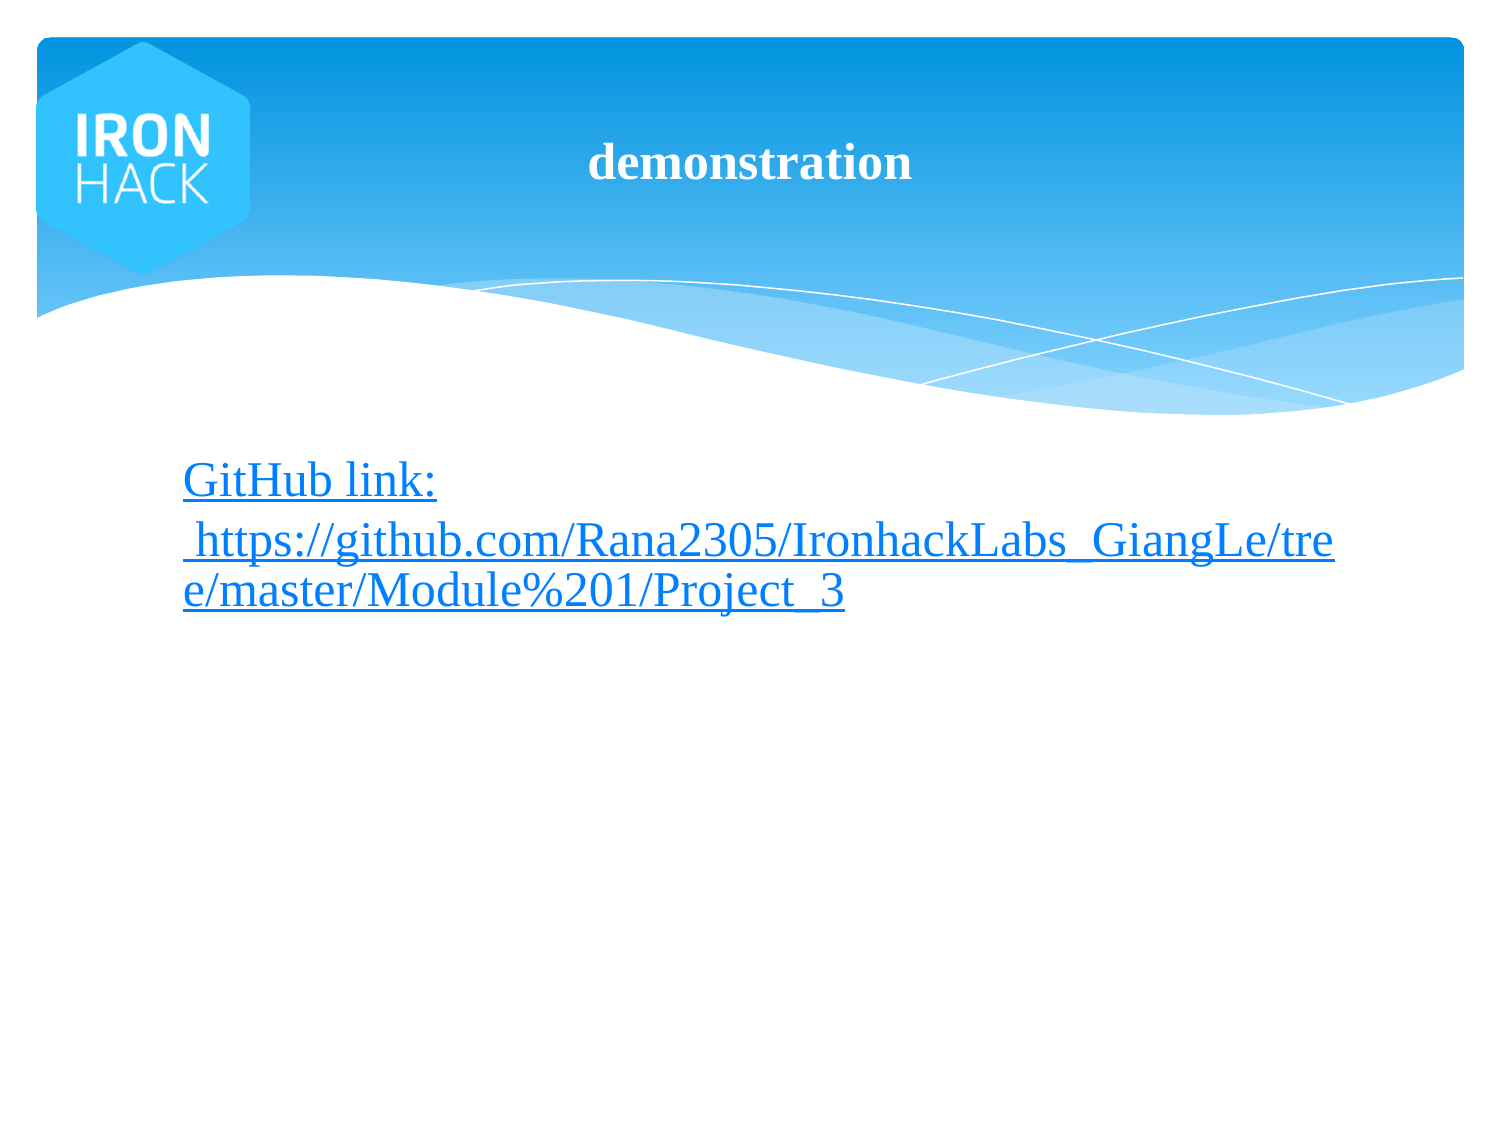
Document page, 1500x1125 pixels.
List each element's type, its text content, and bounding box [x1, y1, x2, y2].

title demonstration [255, 55, 1425, 261]
picture [35, 42, 251, 274]
list GitHub link: https://github.com/Rana2305/IronhackLabs_GiangLe/tree/master/Module%201/Project_3 [143, 438, 1359, 1005]
